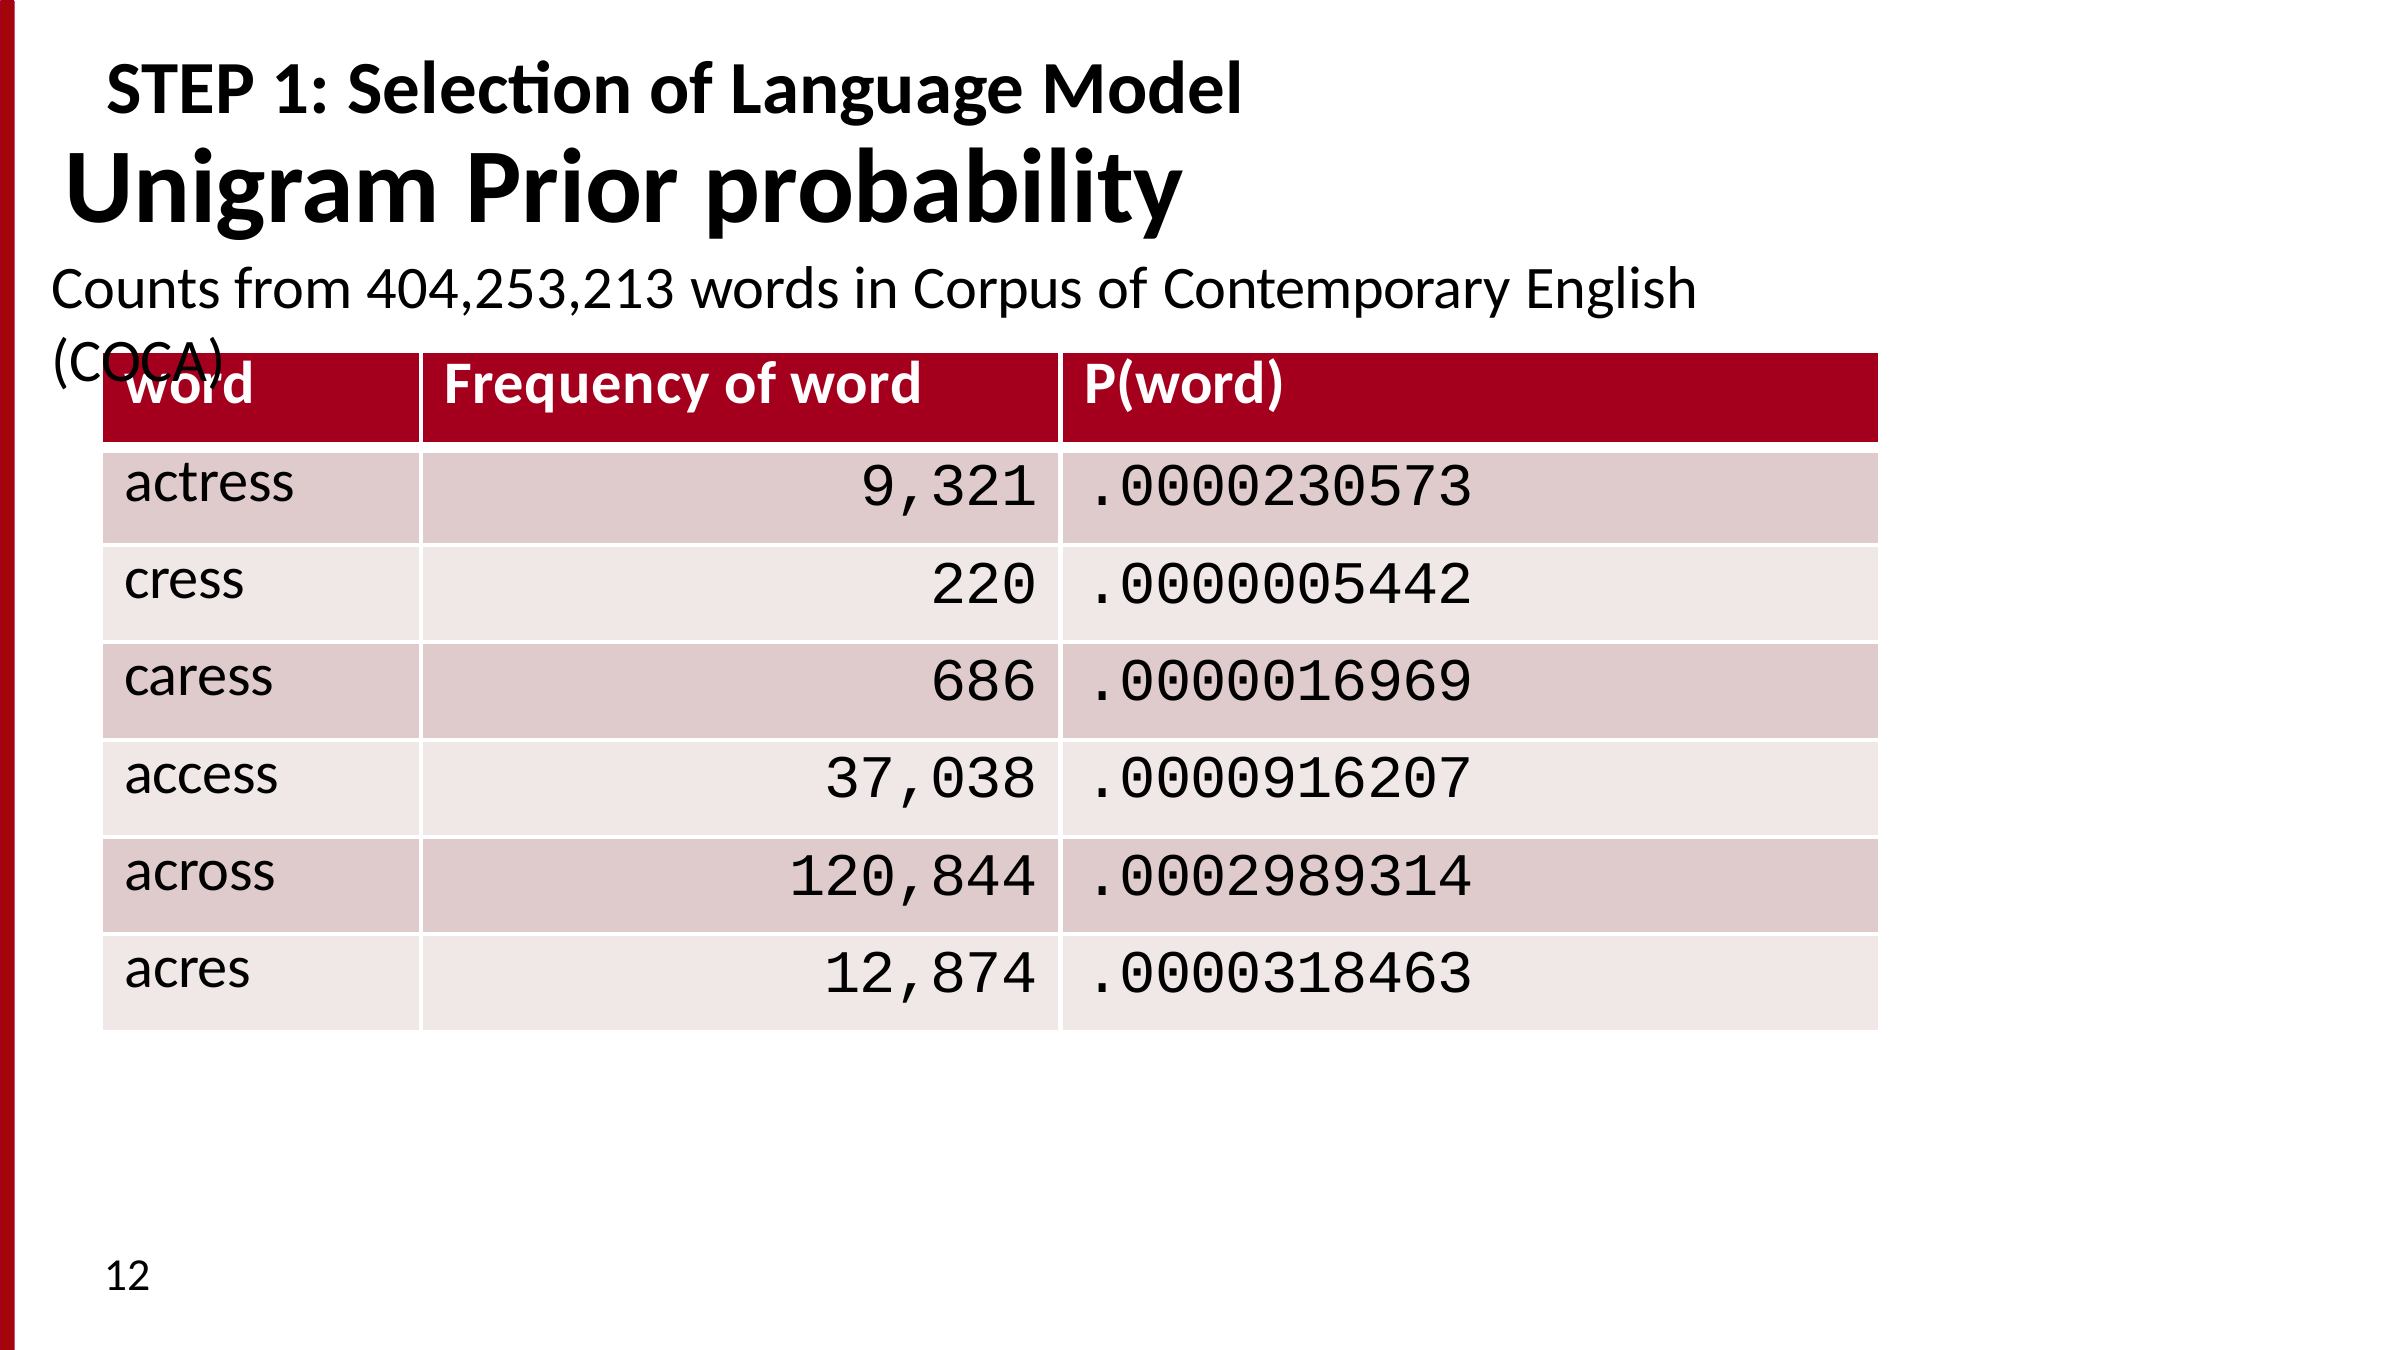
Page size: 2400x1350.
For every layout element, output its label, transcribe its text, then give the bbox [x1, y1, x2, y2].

table_cell .0000016969 [1063, 644, 1878, 738]
table_cell 37,038 [423, 742, 1058, 835]
table_cell across [103, 839, 419, 932]
text_box Counts from 404,253,213 words in Corpus of Contemporary English (COCA) [49, 246, 1881, 394]
table_cell actress [103, 453, 419, 543]
table_cell caress [103, 644, 419, 738]
table_cell .0000916207 [1063, 742, 1878, 835]
table_cell acres [103, 936, 419, 1030]
table_cell 120,844 [423, 839, 1058, 932]
text_box STEP 1: Selection of Language Model [91, 31, 1707, 136]
table_cell .0002989314 [1063, 839, 1878, 932]
table_cell .0000230573 [1063, 453, 1878, 543]
table_header P(word) [1063, 394, 1878, 442]
table_cell .0000005442 [1063, 547, 1878, 640]
table_cell 9,321 [423, 453, 1058, 543]
slide_number 12 [97, 1245, 157, 1350]
table_cell .0000318463 [1063, 936, 1878, 1030]
title Unigram Prior probability [62, 114, 1195, 246]
table_header Frequency of word [423, 394, 1058, 442]
table_cell access [103, 742, 419, 835]
table_cell 220 [423, 547, 1058, 640]
table_cell cress [103, 547, 419, 640]
table_cell 686 [423, 644, 1058, 738]
table_header word [103, 394, 419, 442]
table_cell 12,874 [423, 936, 1058, 1030]
